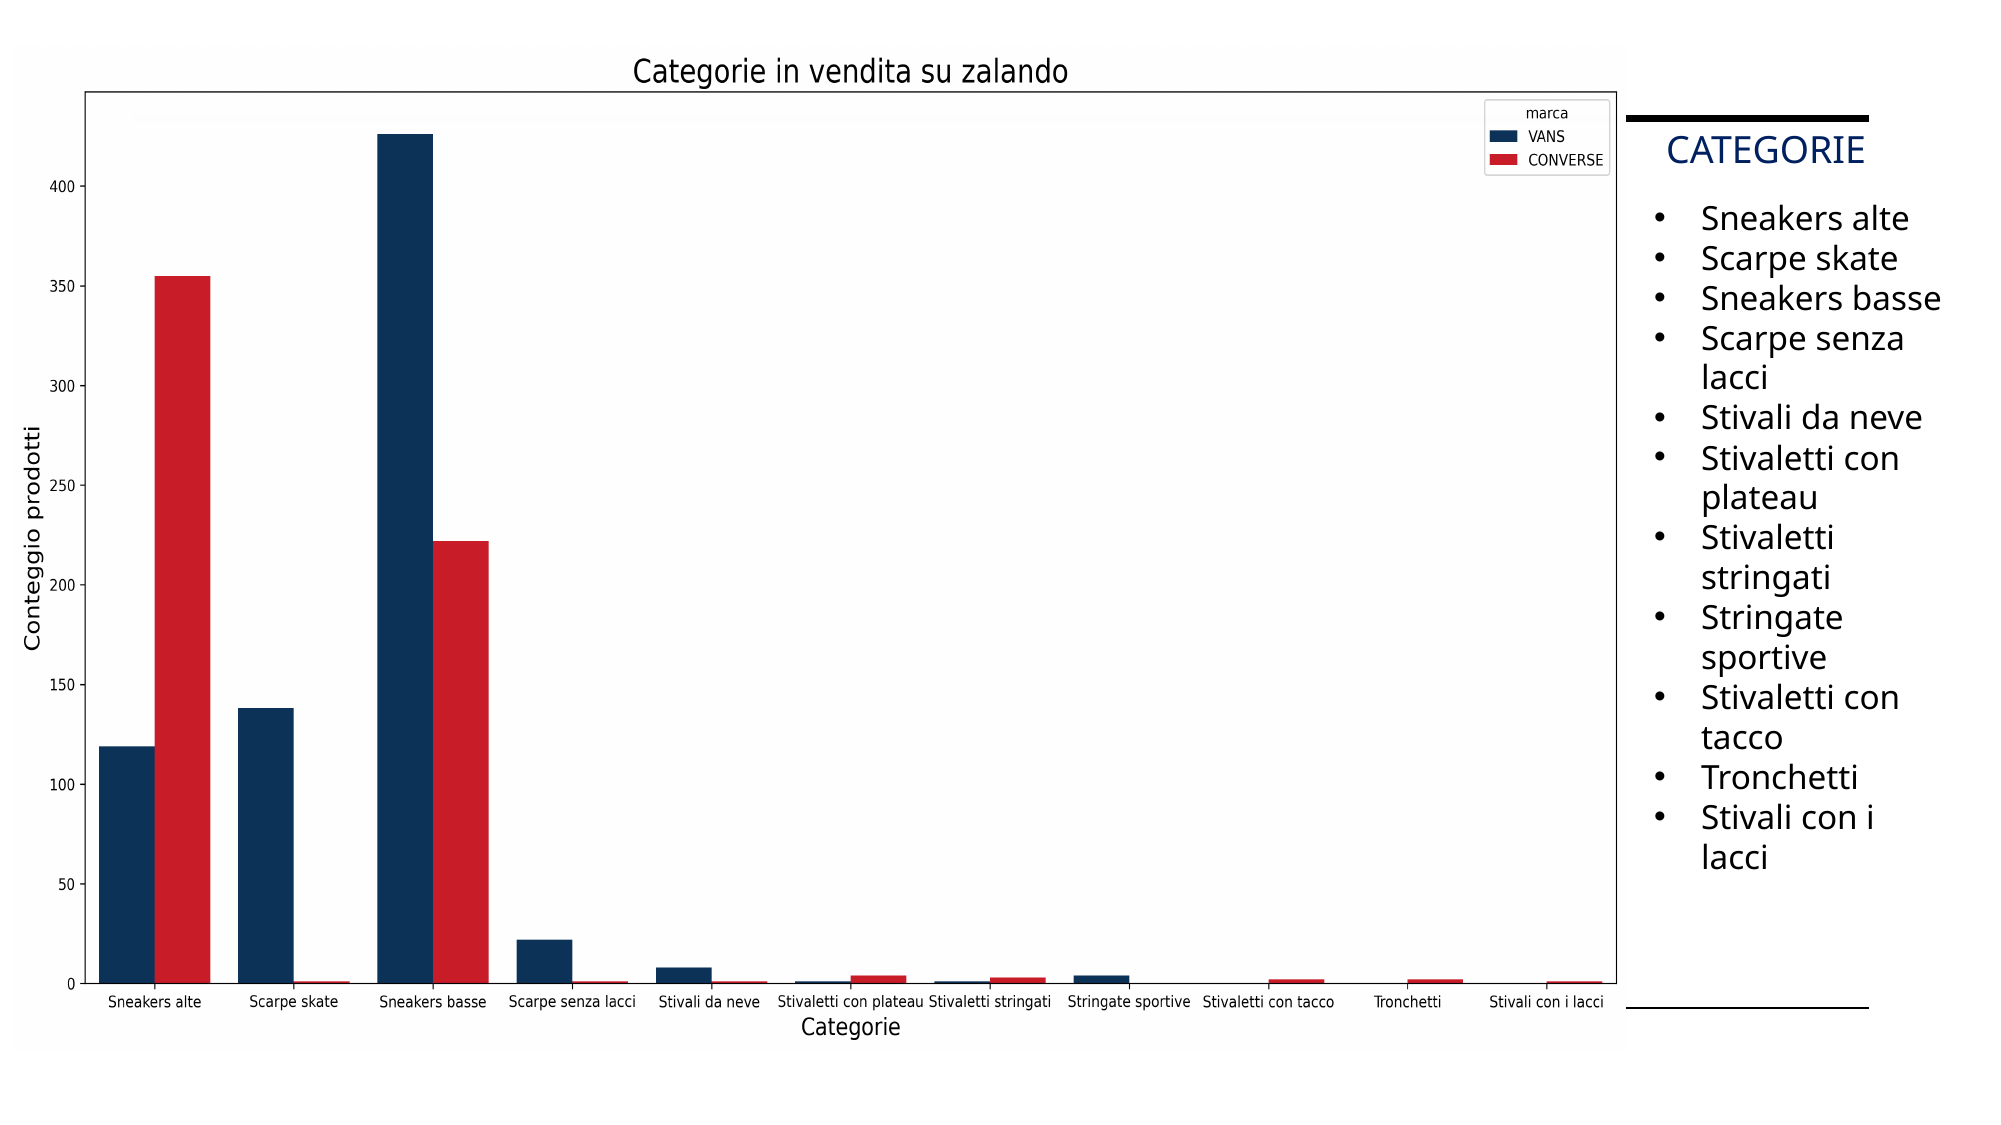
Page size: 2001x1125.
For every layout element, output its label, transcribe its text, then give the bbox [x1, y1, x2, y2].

text_box Sneakers alte Scarpe skate Sneakers basse Scarpe senza lacci Stivali da neve Stivaletti con plateau Stivaletti stringati Stringate sportive Stivaletti con tacco Tronchetti Stivali con i lacci [1639, 189, 1959, 884]
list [14, 46, 1626, 1051]
text_box CATEGORIE [1651, 118, 1917, 179]
